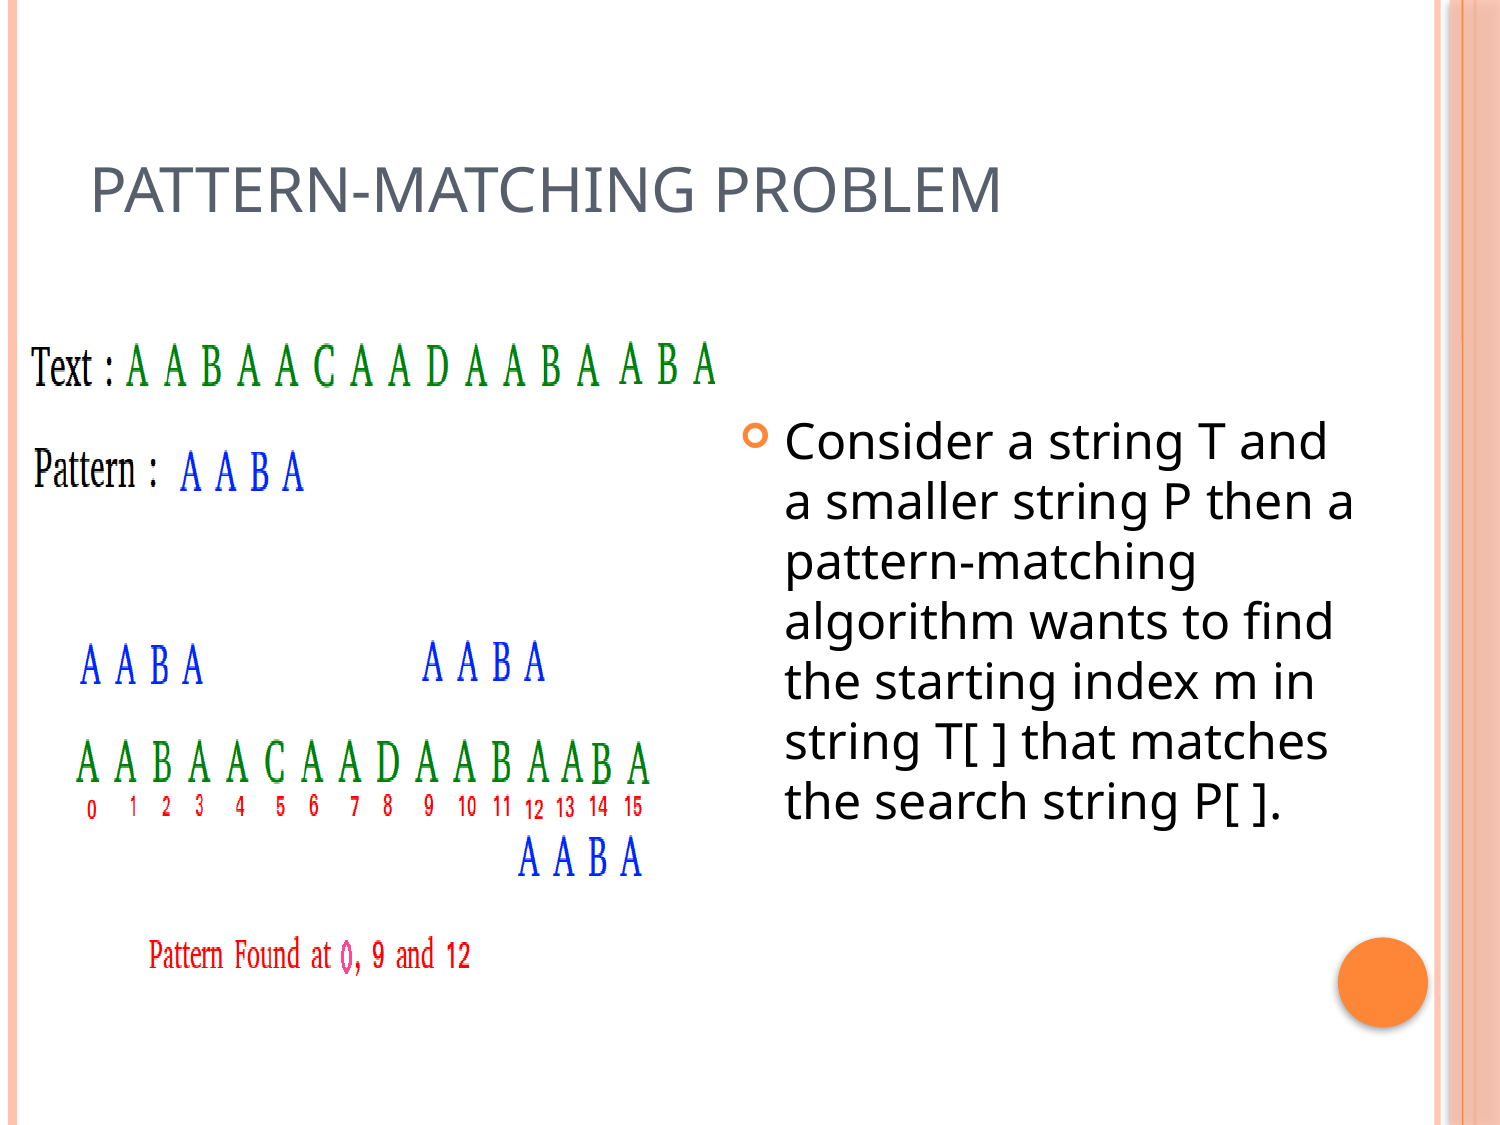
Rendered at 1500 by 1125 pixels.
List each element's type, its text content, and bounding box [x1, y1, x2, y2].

picture [31, 310, 716, 993]
list Consider a string T and a smaller string P then a pattern-matching algorithm wants to find the starting index m in string T[ ] that matches the search string P[ ]. [725, 330, 1375, 1055]
title Pattern-Matching Problem [75, 45, 1300, 233]
